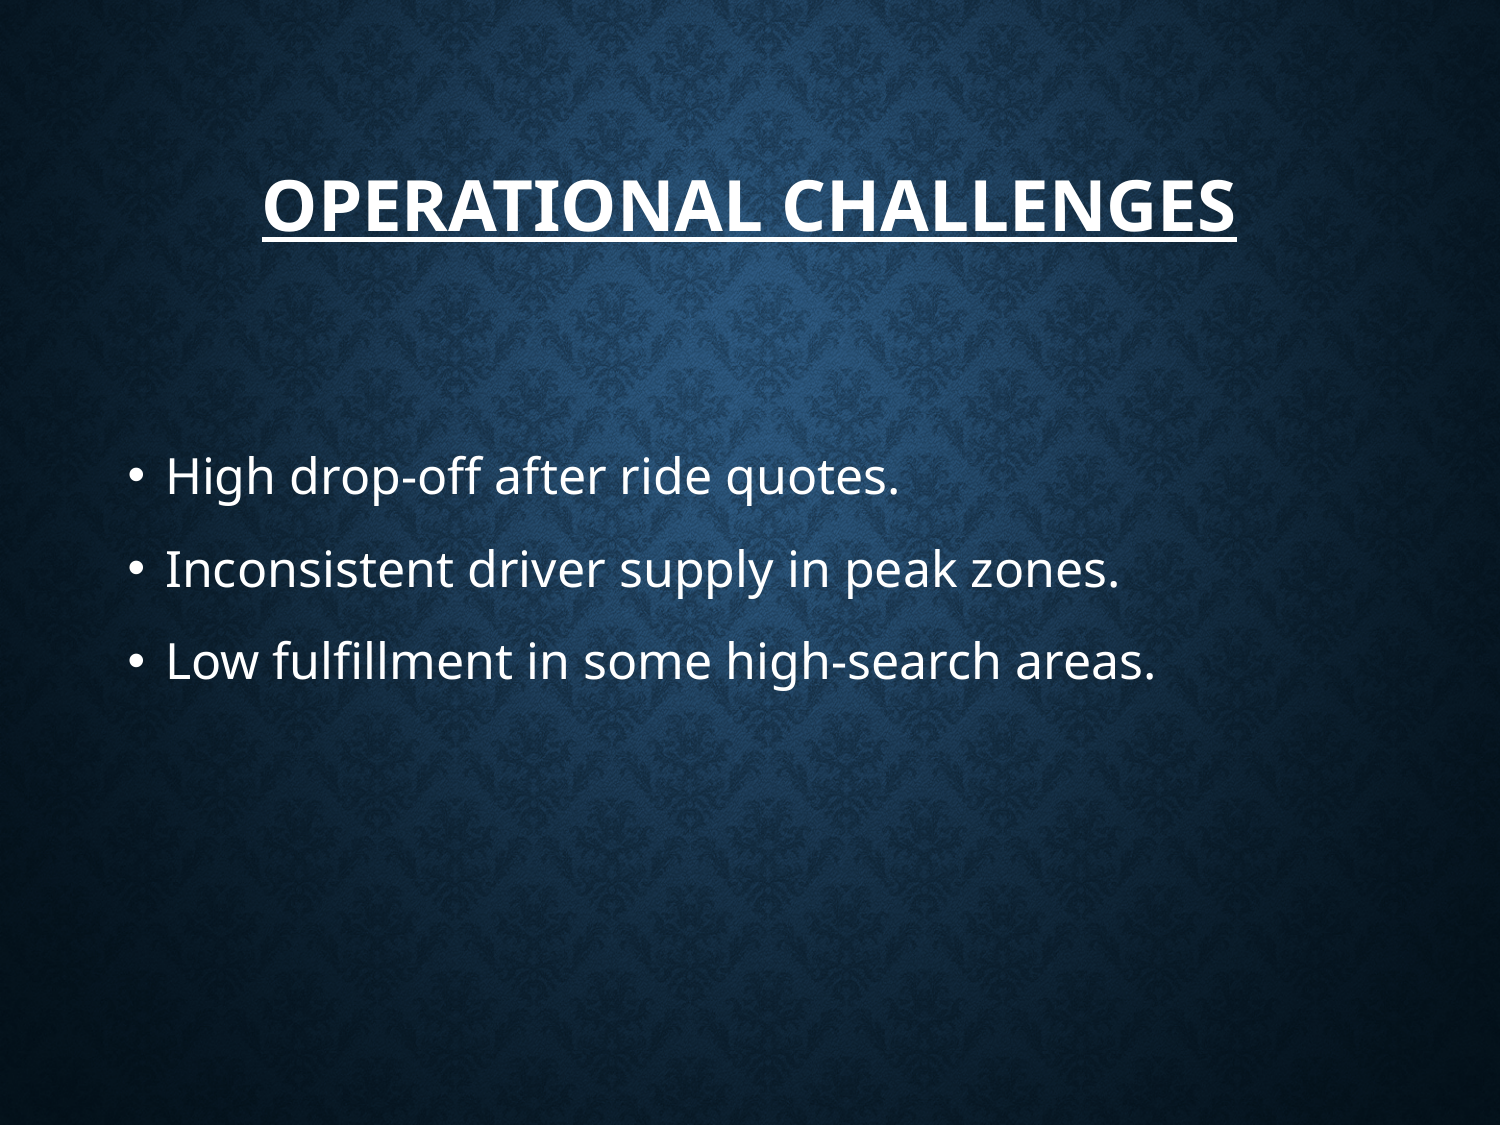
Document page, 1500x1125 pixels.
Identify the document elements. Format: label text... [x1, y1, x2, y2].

list High drop-off after ride quotes. Inconsistent driver supply in peak zones. Low fulfillment in some high-search areas. [112, 343, 1387, 950]
title Operational Challenges [112, 99, 1387, 318]
